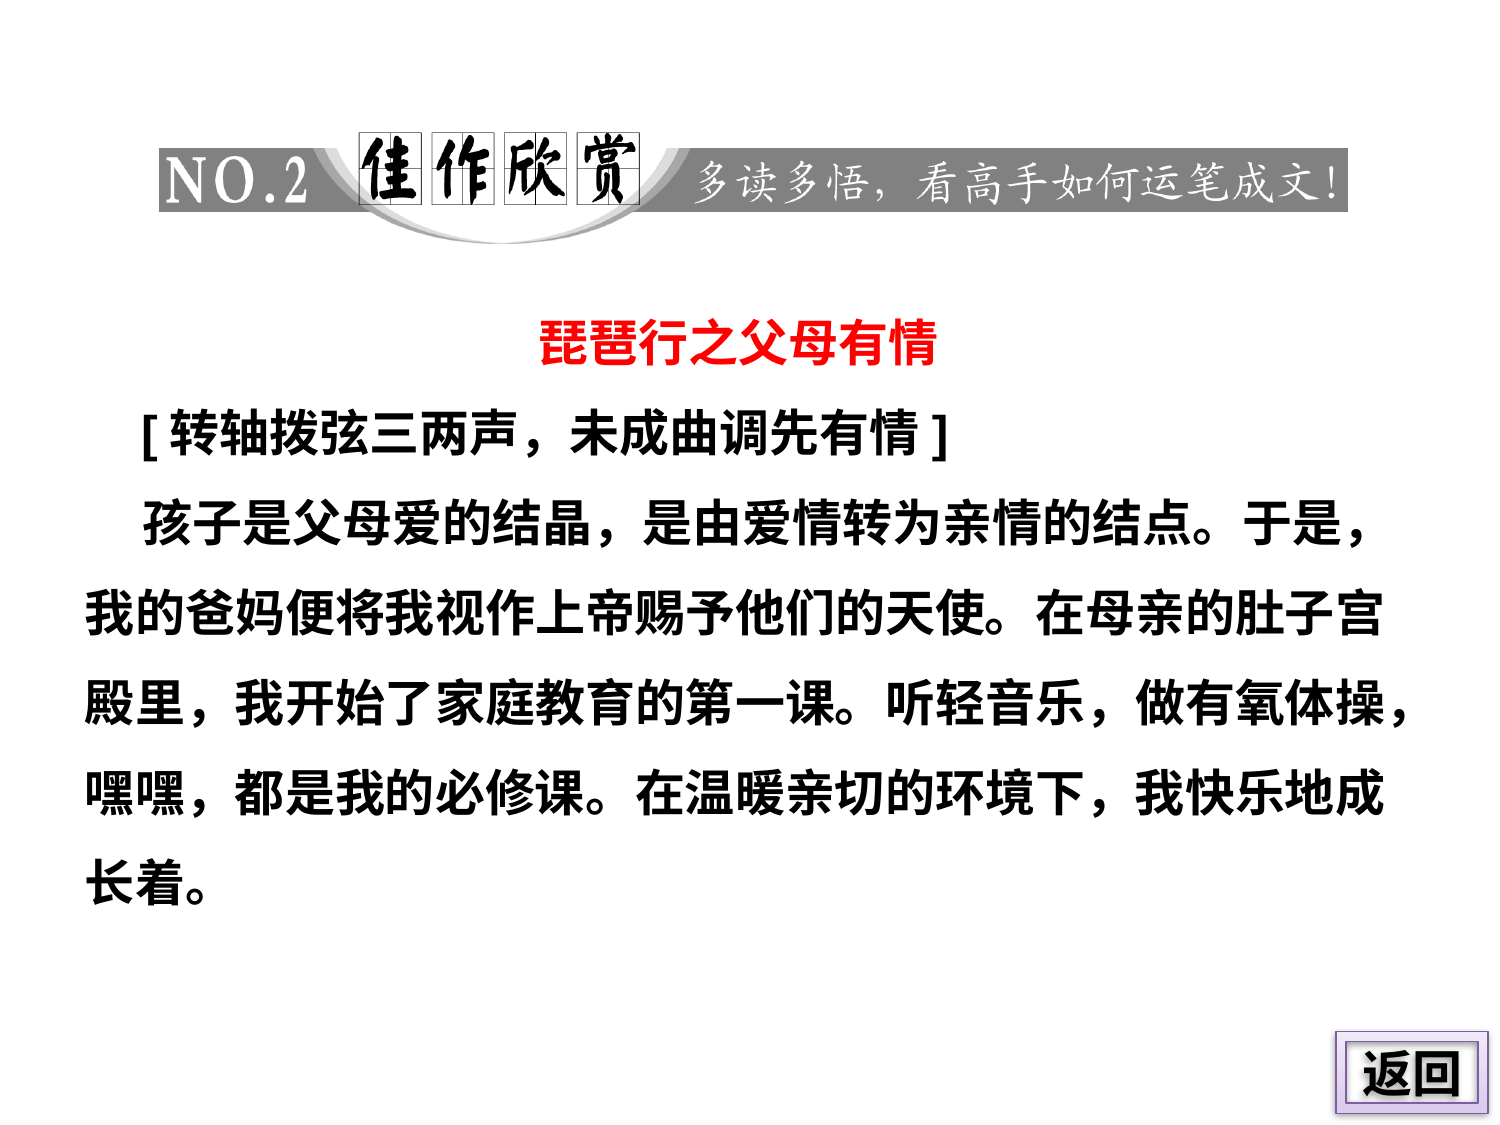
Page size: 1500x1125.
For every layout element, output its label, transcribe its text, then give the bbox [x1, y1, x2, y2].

picture [159, 128, 1348, 248]
text_box 琵琶行之父母有情 [转轴拨弦三两声，未成曲调先有情] 孩子是父母爱的结晶，是由爱情转为亲情的结点。于是，我的爸妈便将我视作上帝赐予他们的天使。在母亲的肚子宫殿里，我开始了家庭教育的第一课。听轻音乐，做有氧体操，嘿嘿，都是我的必修课。在温暖亲切的环境下，我快乐地成长着。 [70, 274, 1407, 920]
